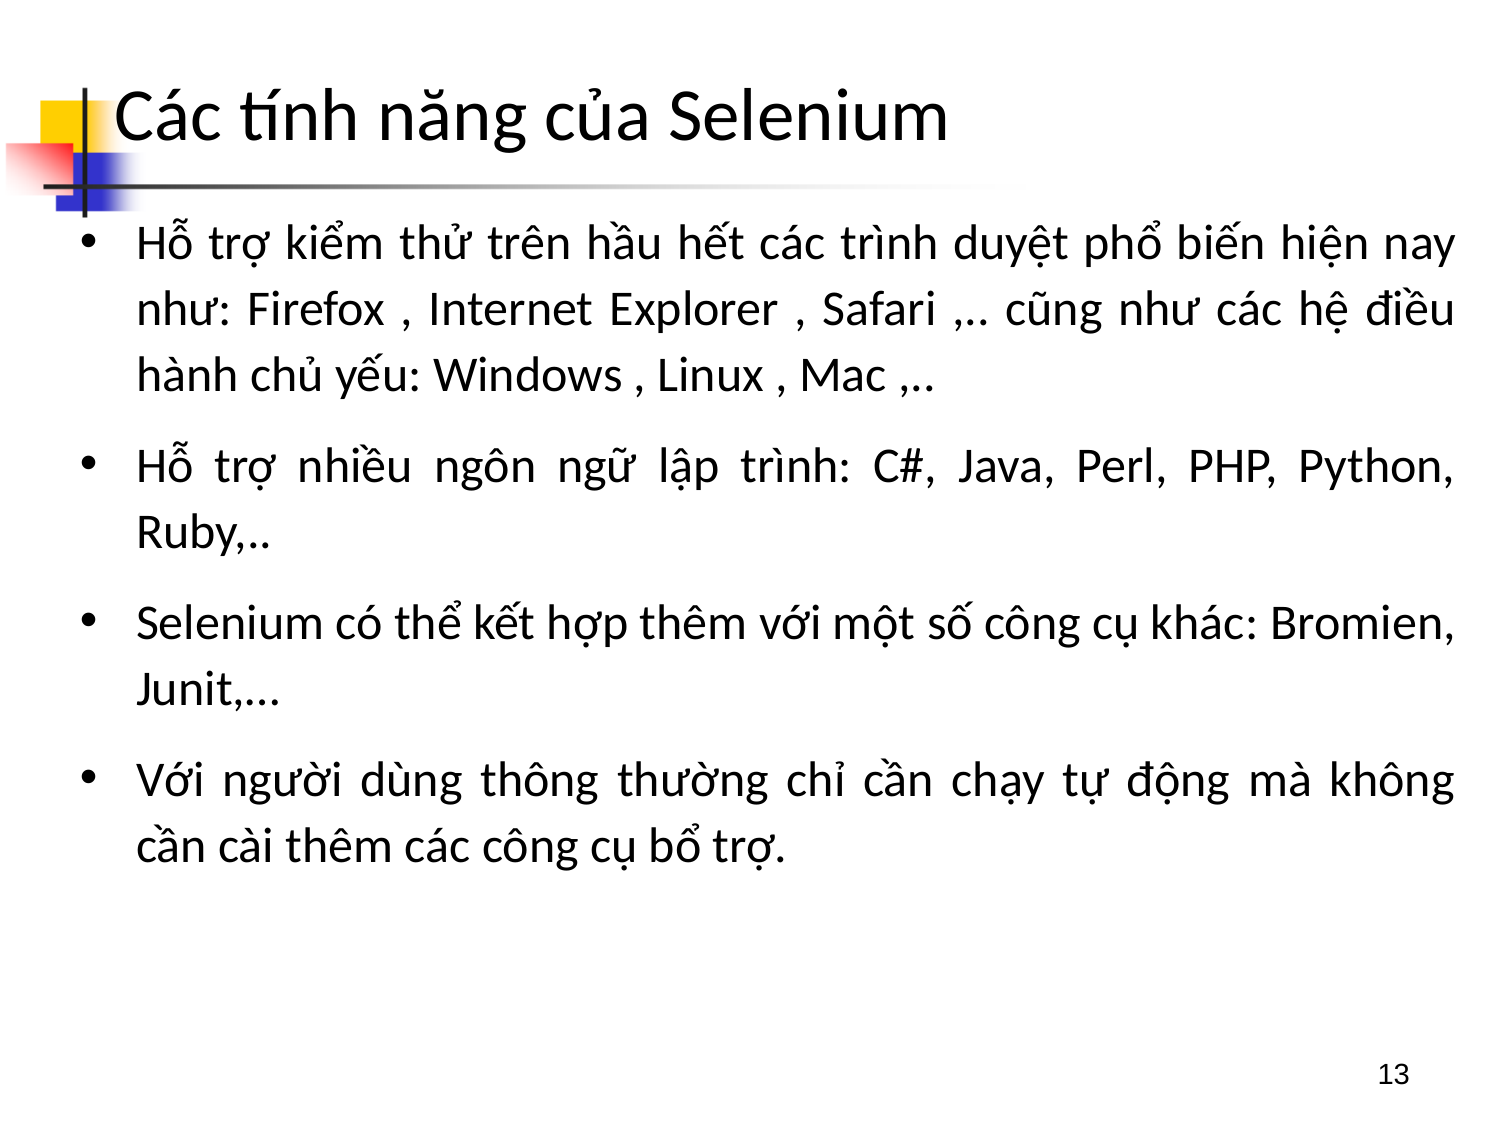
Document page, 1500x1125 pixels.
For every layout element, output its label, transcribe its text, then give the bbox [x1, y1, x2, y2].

title Các tính năng của Selenium [99, 45, 1425, 175]
picture [0, 74, 1091, 232]
slide_number 13 [1074, 1042, 1425, 1103]
list Hỗ trợ kiểm thử trên hầu hết các trình duyệt phổ biến hiện nay như: Firefox , Internet Explorer , Safari ,.. cũng như các hệ điều hành chủ yếu: Windows , Linux , Mac ,.. Hỗ trợ nhiều ngôn ngữ lập trình: C#, Java, Perl, PHP, Python, Ruby,.. Selenium có thể kết hợp thêm với một số công cụ khác: Bromien, Junit,… Với người dùng thông thường chỉ cần chạy tự động mà không cần cài thêm các công cụ bổ trợ. [64, 196, 1472, 1052]
